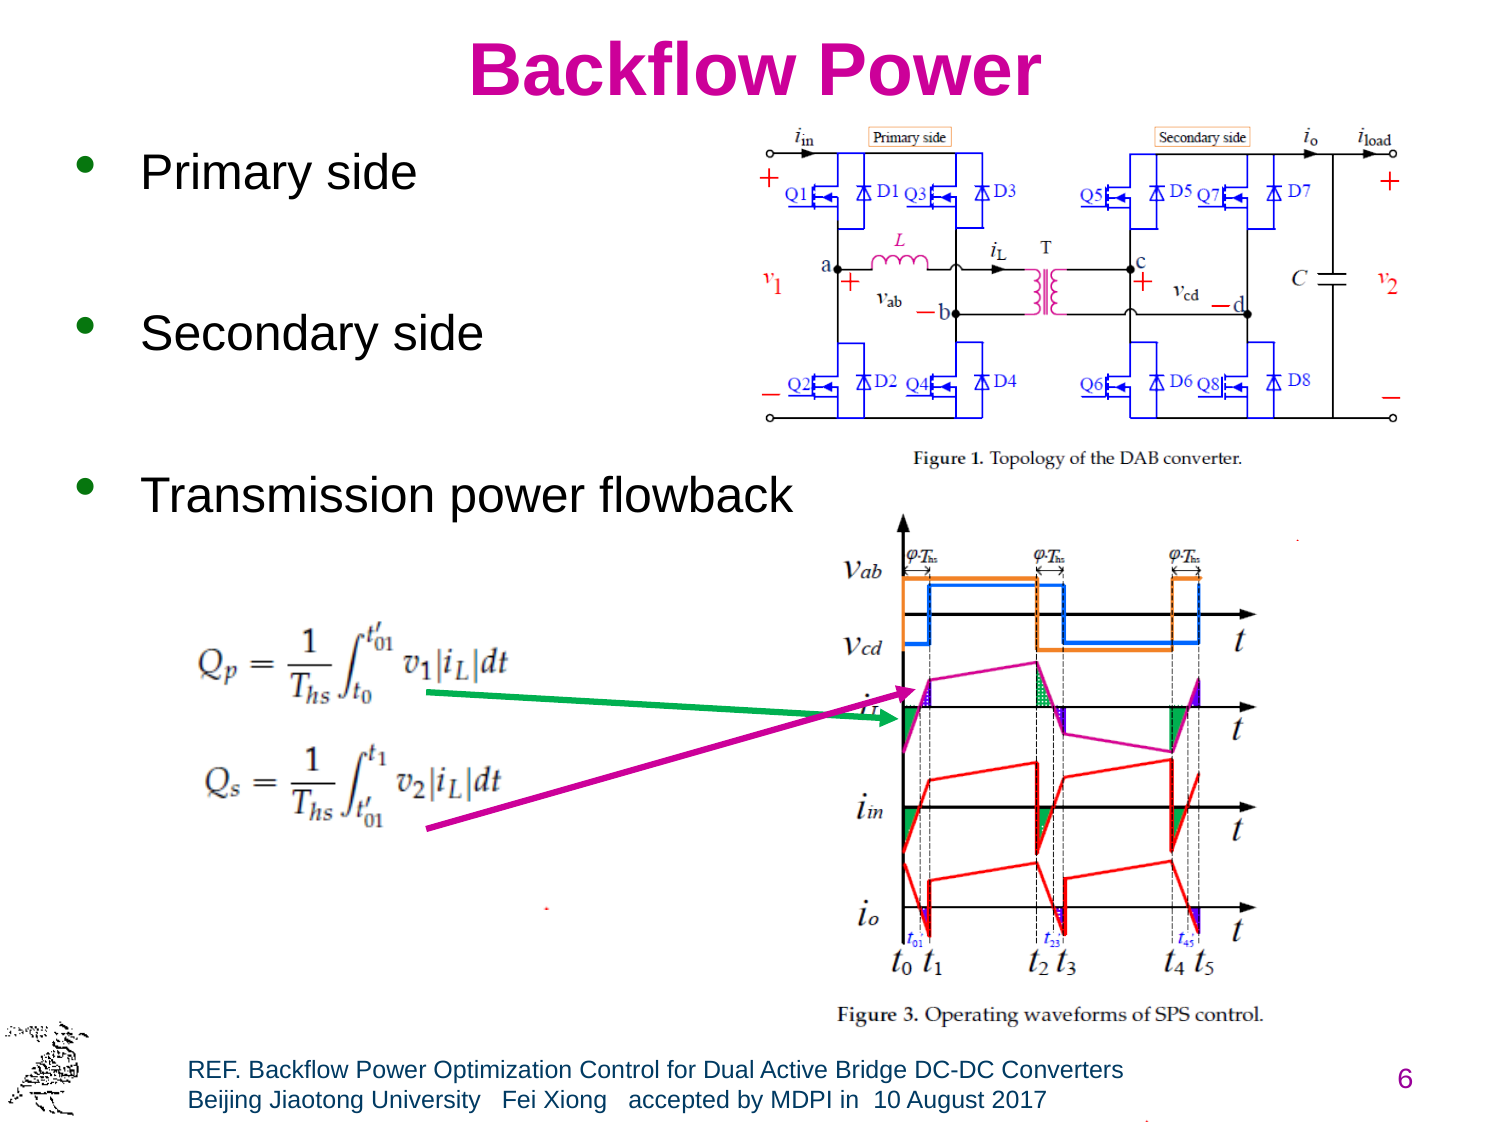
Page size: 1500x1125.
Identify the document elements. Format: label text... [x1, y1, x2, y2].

slide_number 6 [1331, 1056, 1430, 1125]
title Backflow Power [62, 24, 1450, 119]
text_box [157, 500, 1328, 1123]
picture [690, 118, 1430, 542]
